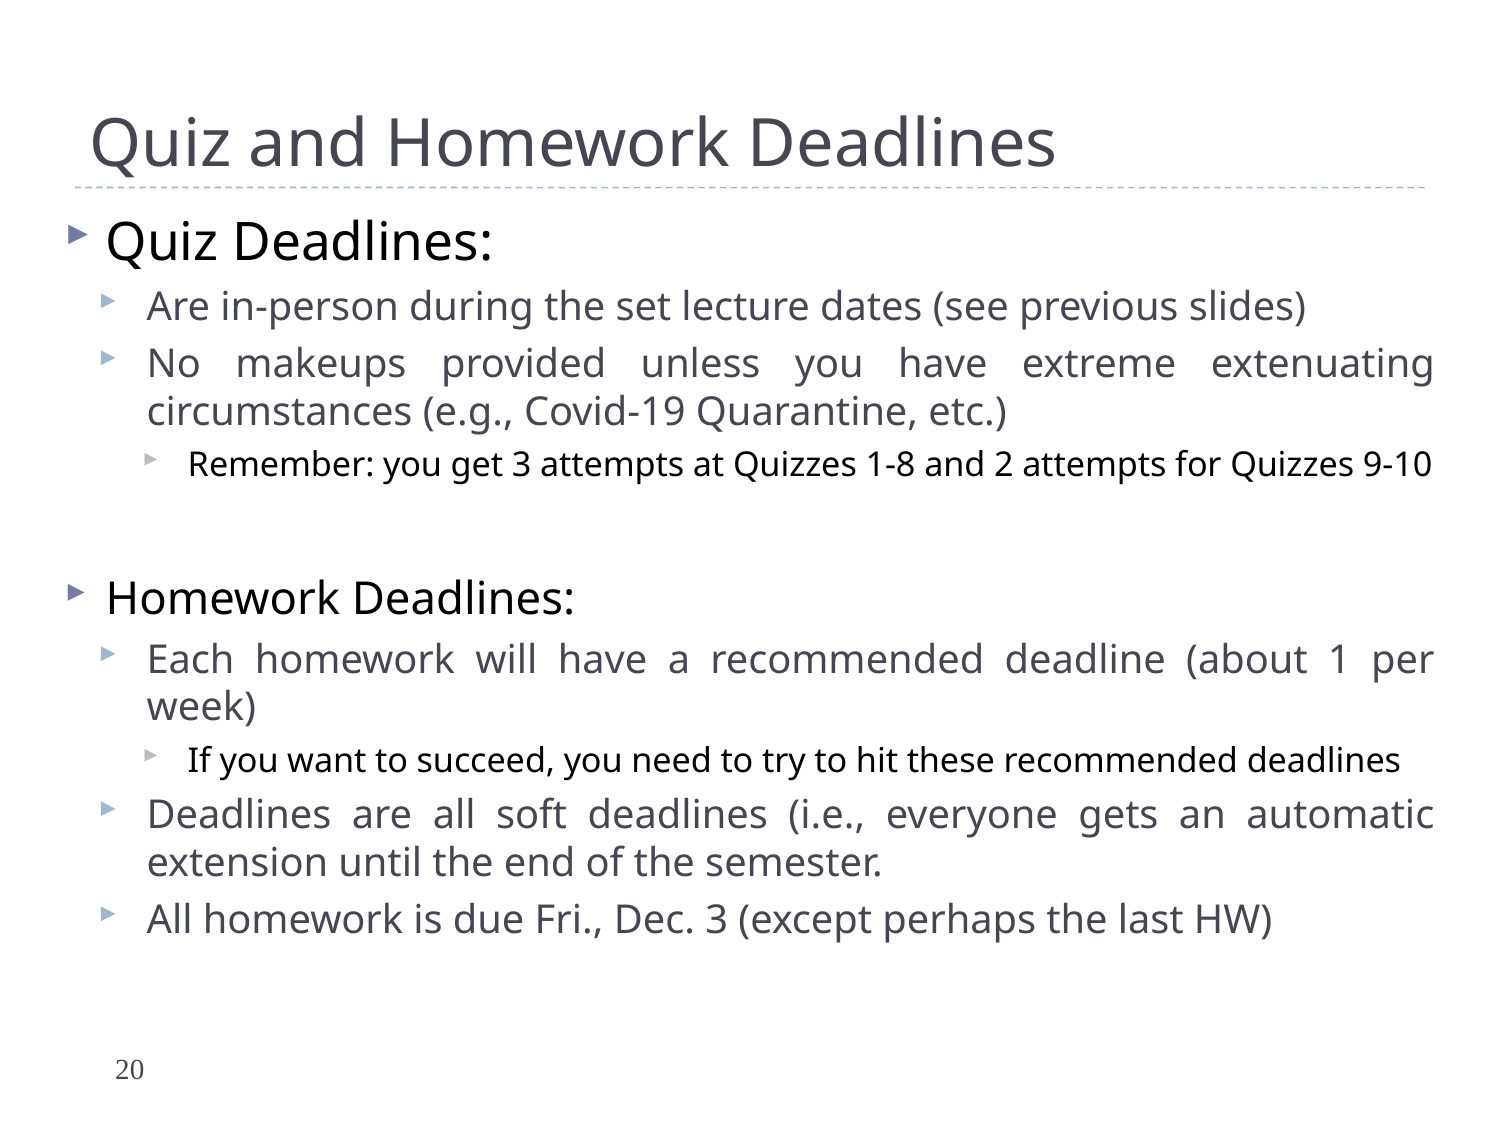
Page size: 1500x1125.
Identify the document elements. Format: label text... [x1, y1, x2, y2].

title Quiz and Homework Deadlines [75, 24, 1425, 188]
list Quiz Deadlines: Are in-person during the set lecture dates (see previous slides) No makeups provided unless you have extreme extenuating circumstances (e.g., Covid-19 Quarantine, etc.) Remember: you get 3 attempts at Quizzes 1-8 and 2 attempts for Quizzes 9-10 Homework Deadlines: Each homework will have a recommended deadline (about 1 per week) If you want to succeed, you need to try to hit these recommended deadlines Deadlines are all soft deadlines (i.e., everyone gets an automatic extension until the end of the semester. All homework is due Fri., Dec. 3 (except perhaps the last HW) [50, 200, 1450, 1010]
slide_number 20 [100, 1042, 426, 1103]
